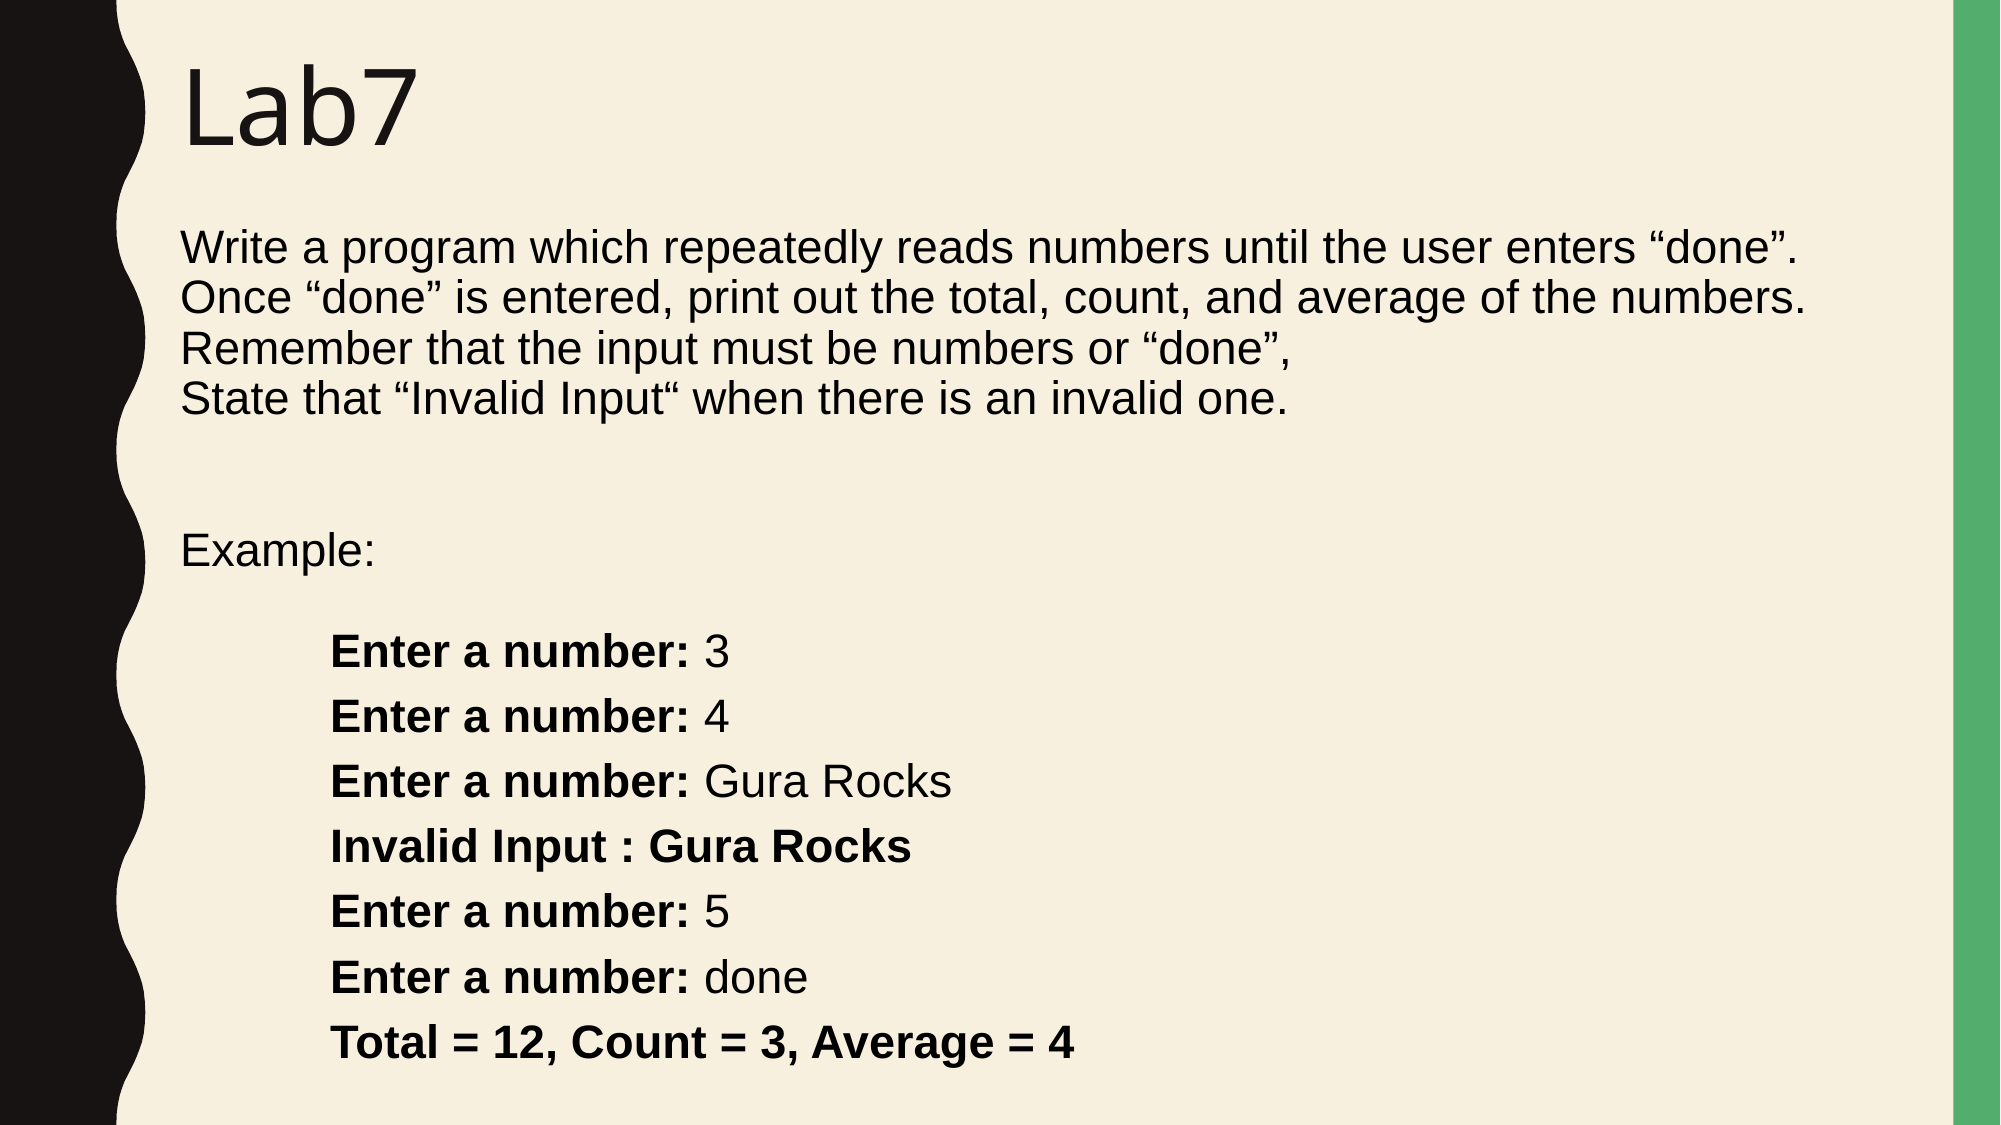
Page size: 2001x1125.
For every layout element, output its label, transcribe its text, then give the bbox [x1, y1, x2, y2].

title Lab7 [165, 46, 1835, 292]
list Write a program which repeatedly reads numbers until the user enters “done”. Once “done” is entered, print out the total, count, and average of the numbers. Remember that the input must be numbers or “done”, State that “Invalid Input“ when there is an invalid one. Example: Enter a number: 3 Enter a number: 4 Enter a number: Gura Rocks Invalid Input : Gura Rocks Enter a number: 5 Enter a number: done Total = 12, Count = 3, Average = 4 [165, 215, 1904, 1098]
